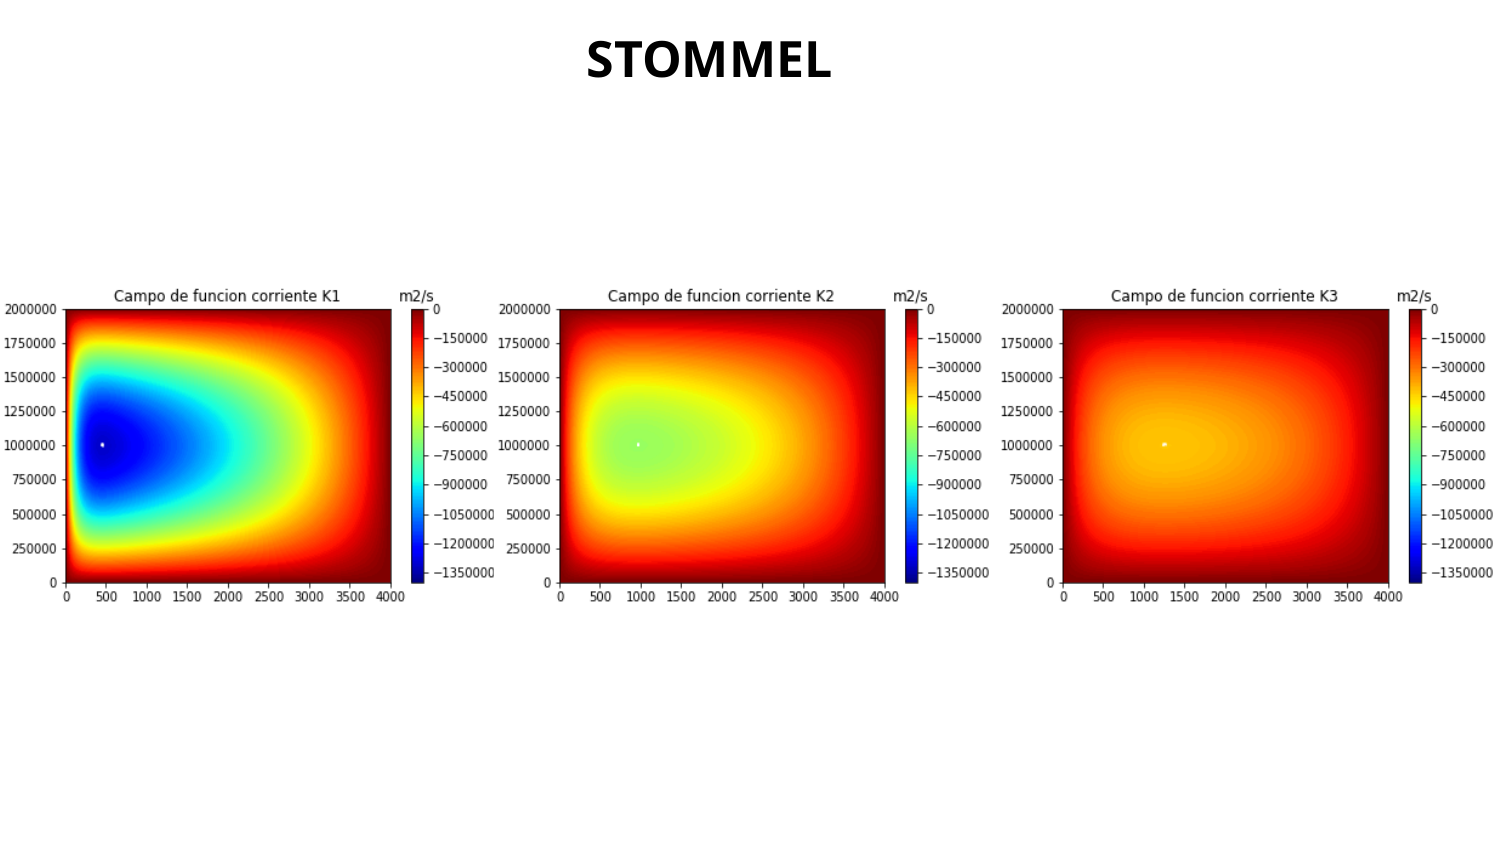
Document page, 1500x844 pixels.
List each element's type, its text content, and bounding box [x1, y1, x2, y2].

picture [0, 265, 1500, 628]
text_box STOMMEL [571, 12, 882, 119]
